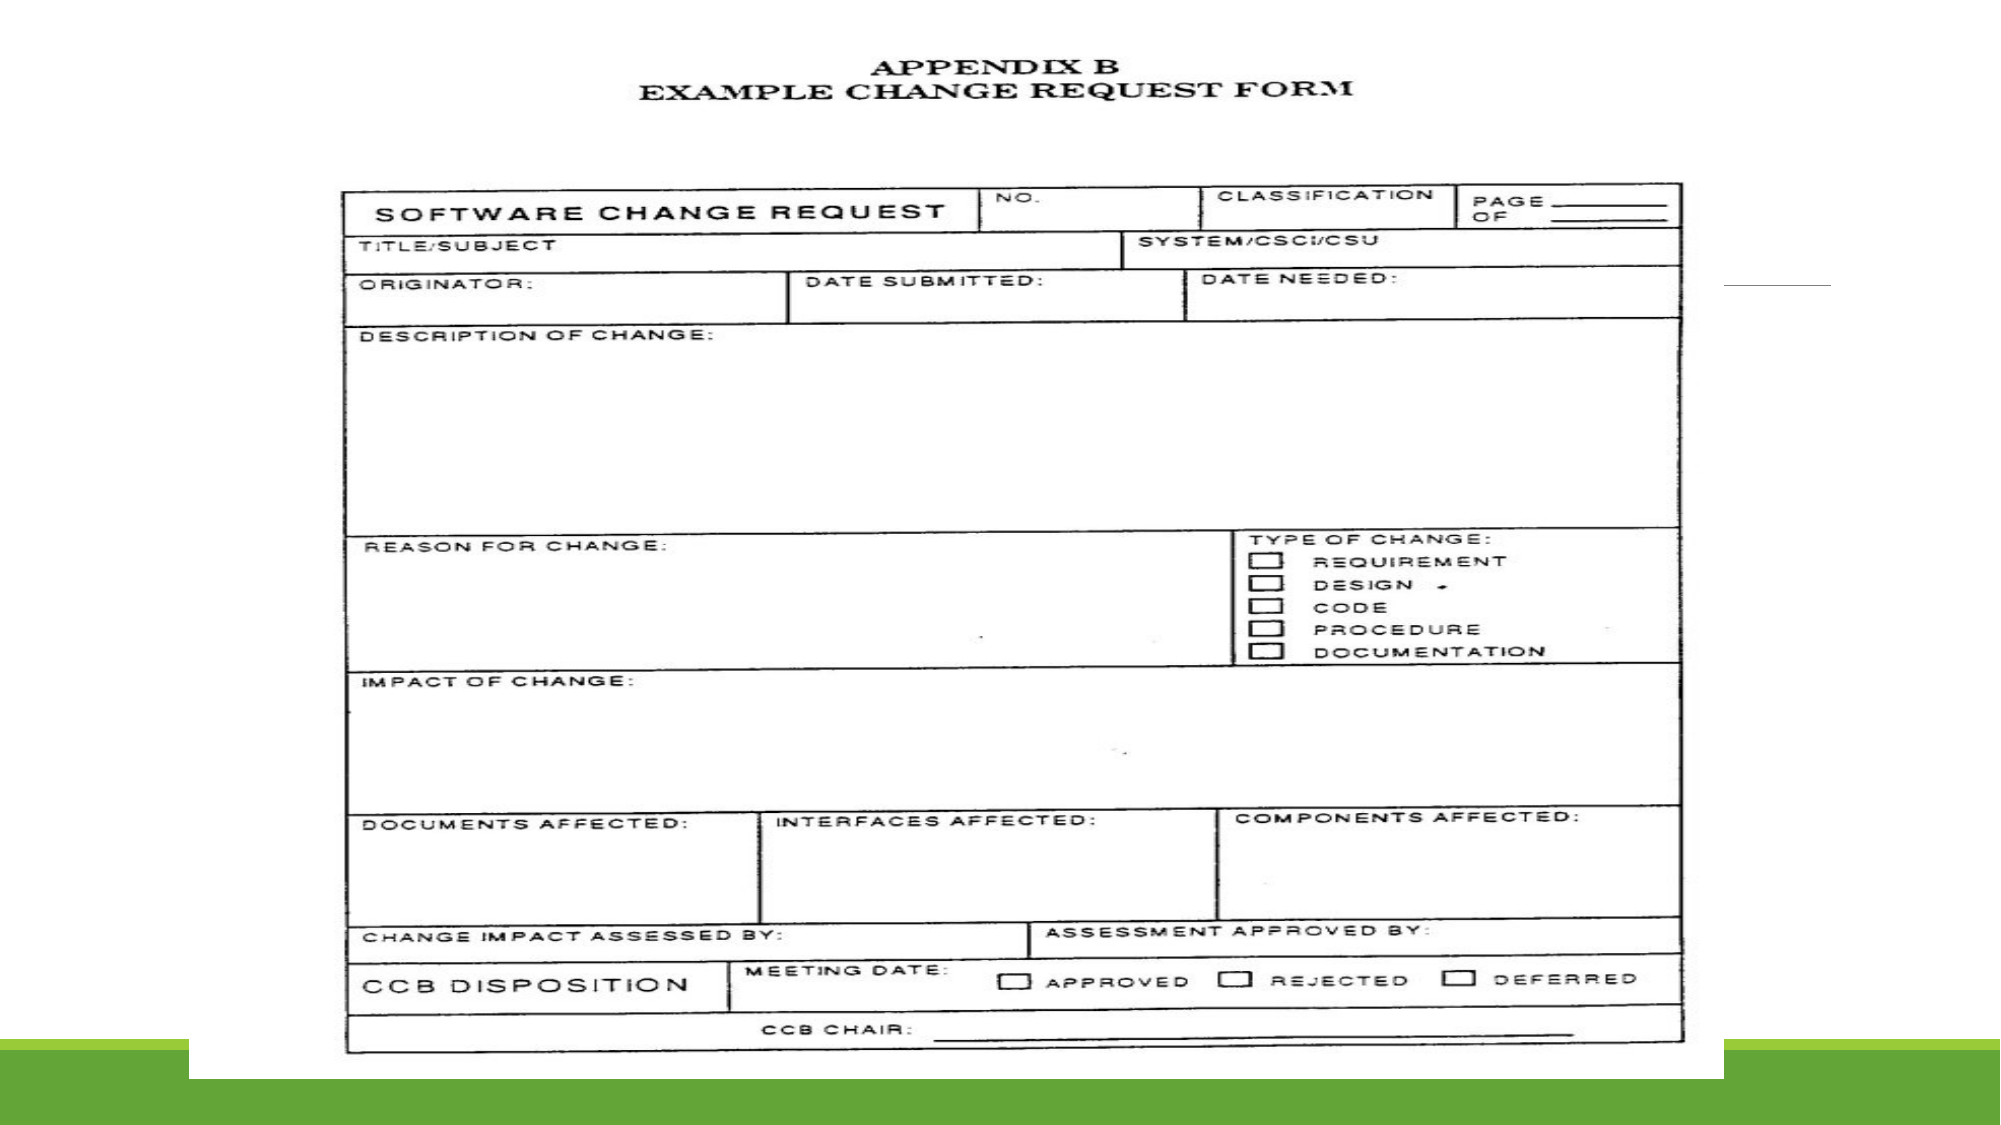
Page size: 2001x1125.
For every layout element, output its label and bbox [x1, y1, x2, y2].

picture [188, 29, 1725, 1079]
